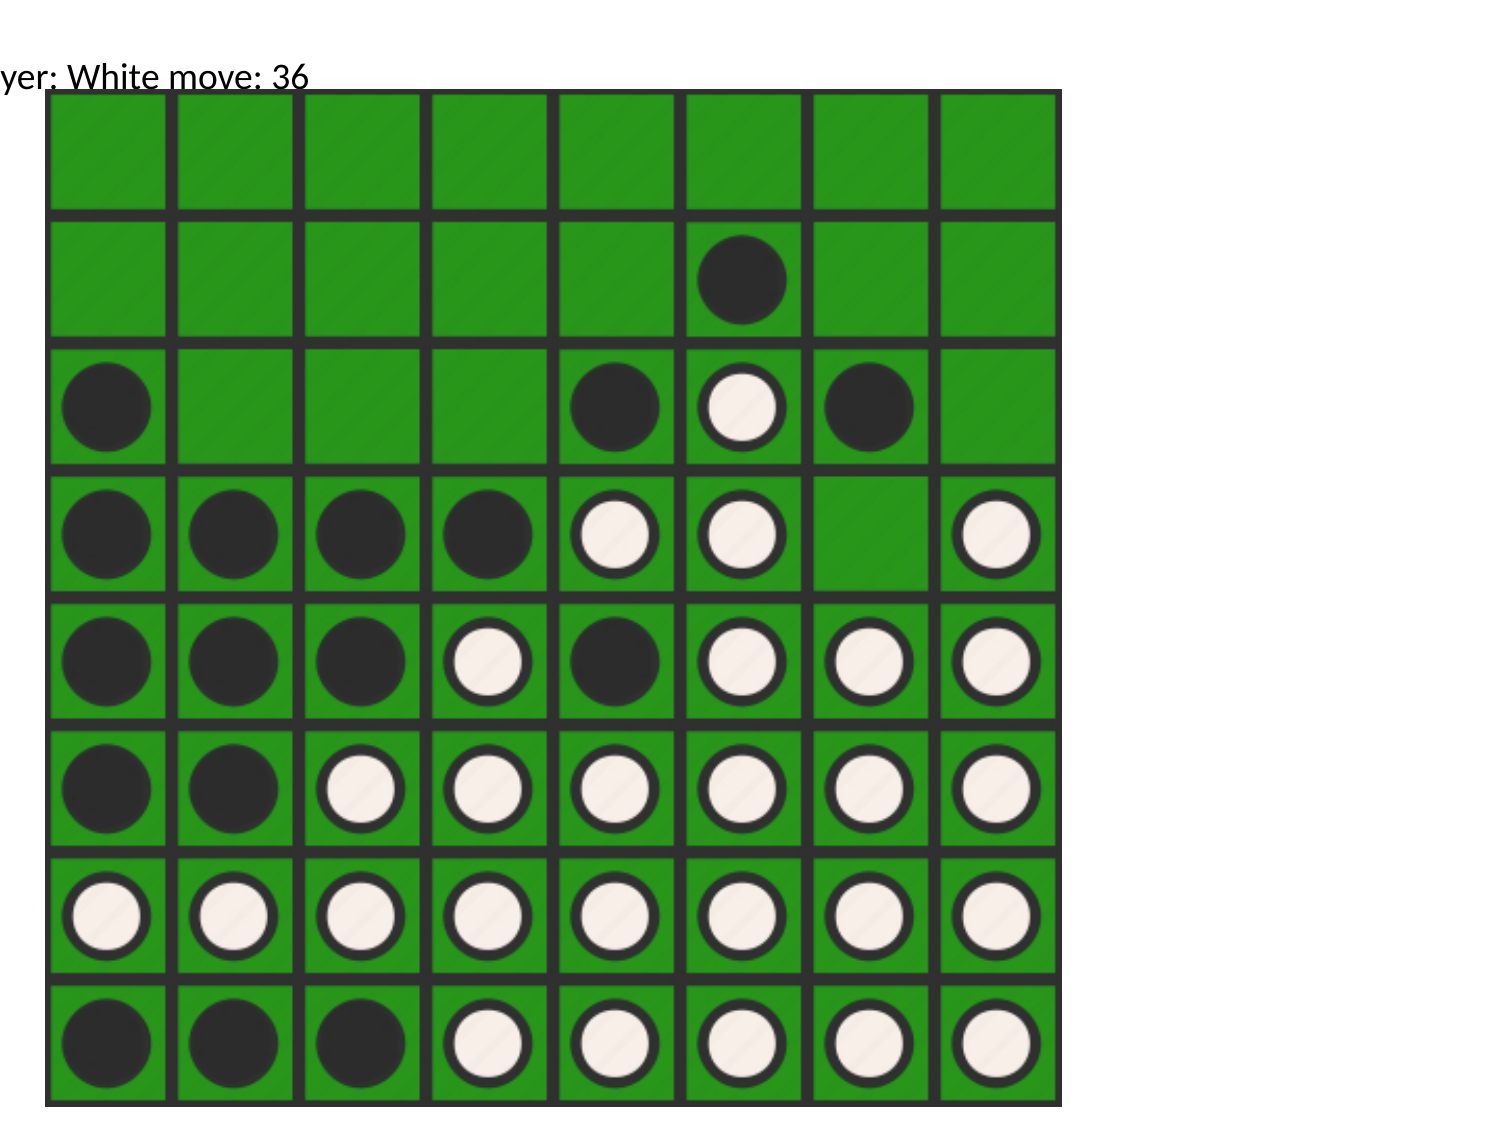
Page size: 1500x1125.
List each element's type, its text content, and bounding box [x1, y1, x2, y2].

text_box turn: 42 player: White move: 36 [0, 44, 325, 105]
picture [44, 89, 1062, 1107]
